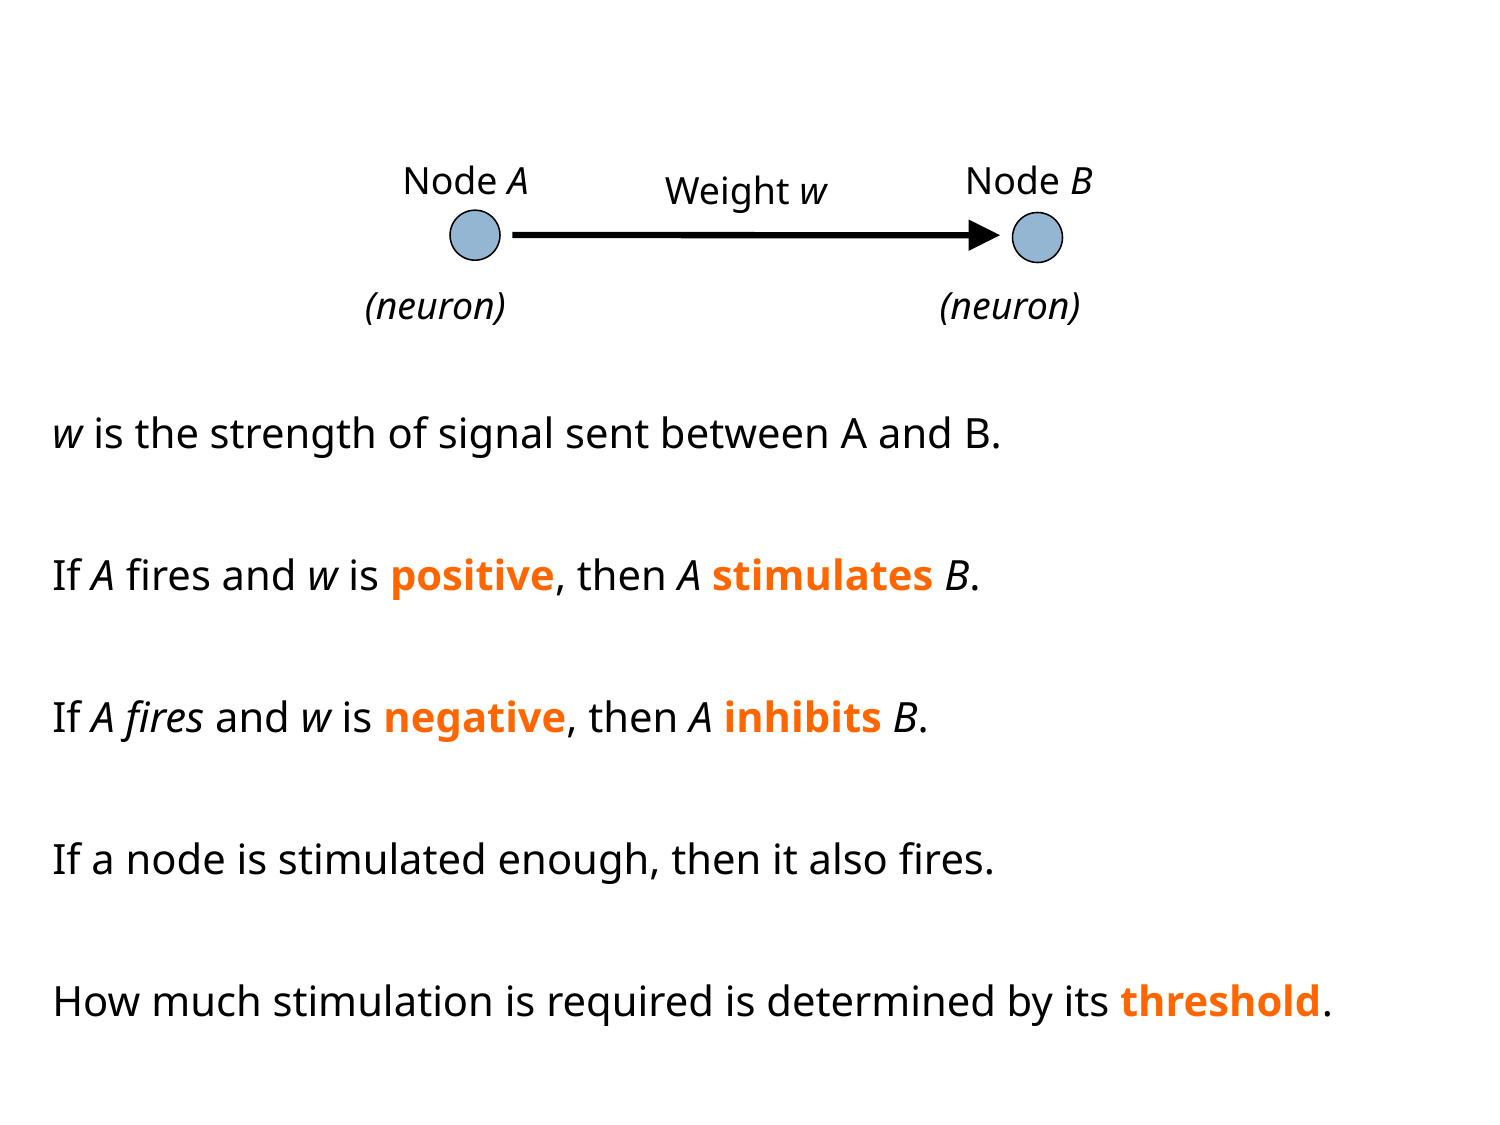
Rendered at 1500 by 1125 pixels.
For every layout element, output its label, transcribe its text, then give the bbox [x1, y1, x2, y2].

text_box w is the strength of signal sent between A and B. If A fires and w is positive, then A stimulates B. If A fires and w is negative, then A inhibits B. If a node is stimulated enough, then it also fires. How much stimulation is required is determined by its threshold. [37, 399, 1488, 1032]
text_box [387, 149, 1163, 263]
text_box (neuron) [924, 274, 1163, 335]
text_box (neuron) [349, 274, 588, 335]
